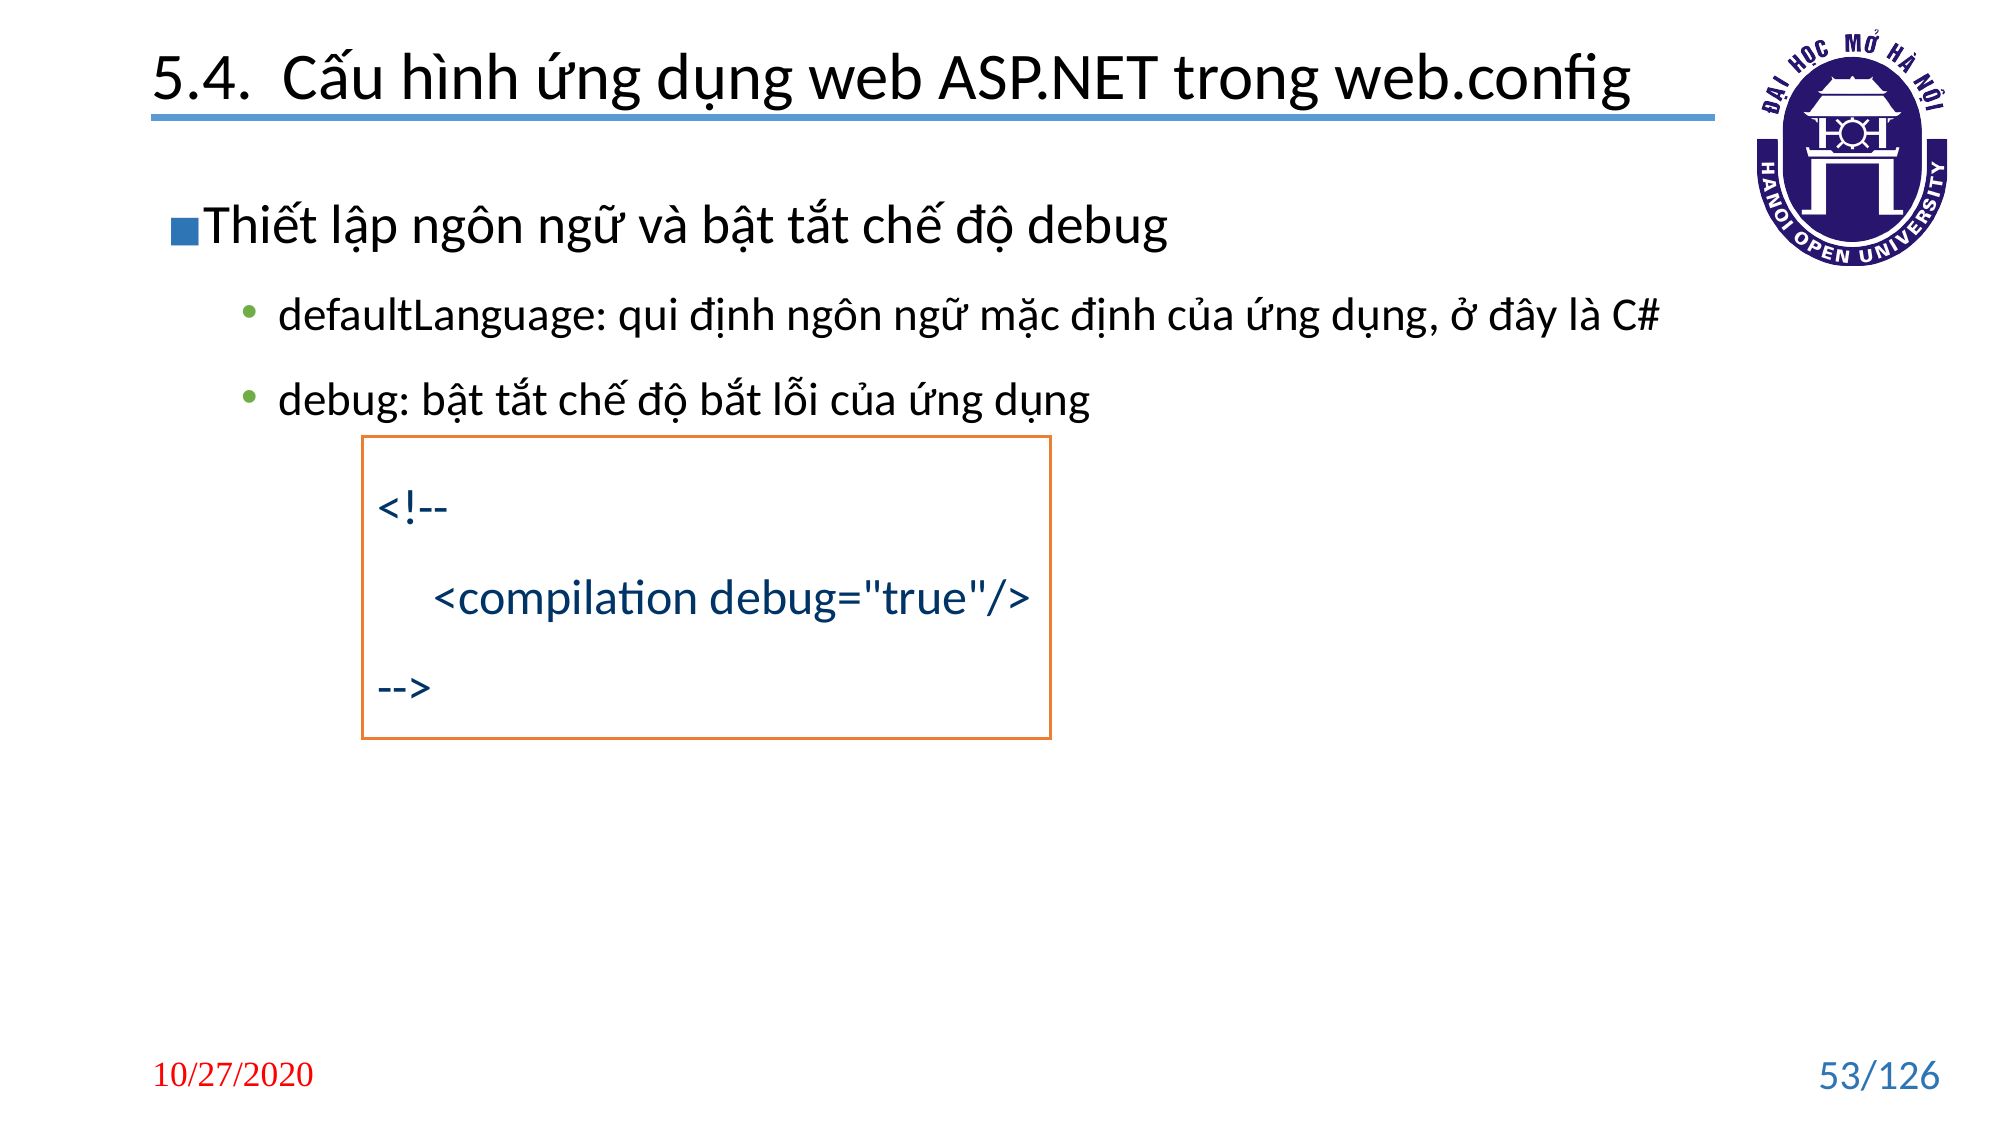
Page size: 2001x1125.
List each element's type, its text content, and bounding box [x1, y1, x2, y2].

slide_number ‹#›/126 [1801, 1042, 1956, 1103]
picture [1732, 7, 1992, 266]
title 5.4. Cấu hình ứng dụng web ASP.NET trong web.config [136, 25, 1727, 130]
text_box Thiết lập ngôn ngữ và bật tắt chế độ debug defaultLanguage: qui định ngôn ngữ mặc định của ứng dụng, ở đây là C# debug: bật tắt chế độ bắt lỗi của ứng dụng [151, 147, 1831, 622]
list <!-- <compilation debug="true"/> --> [362, 622, 1051, 739]
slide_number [137, 1042, 588, 1103]
